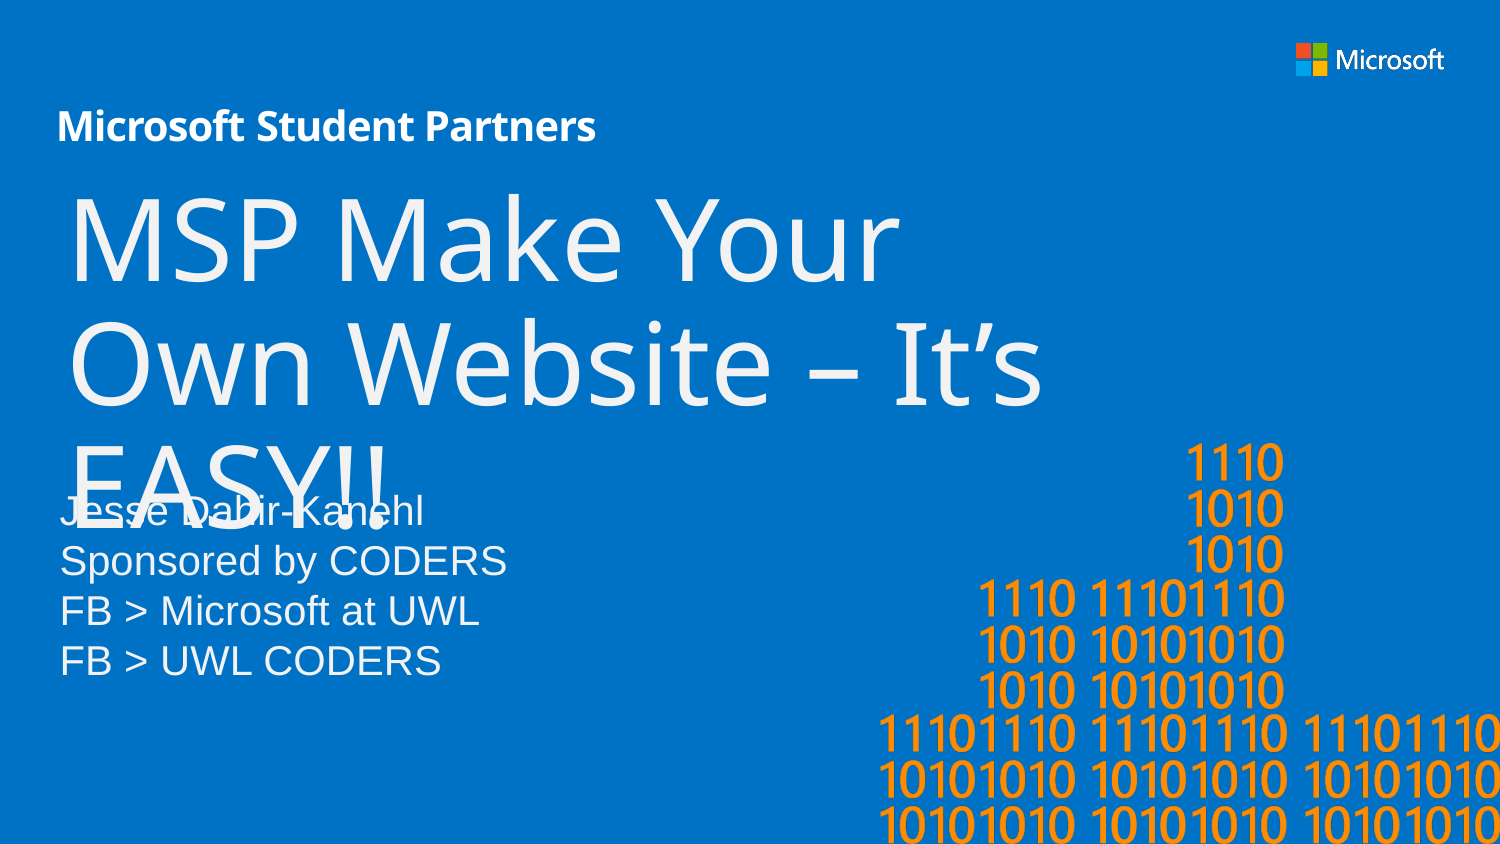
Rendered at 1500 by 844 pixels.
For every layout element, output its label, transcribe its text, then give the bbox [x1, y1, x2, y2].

picture [870, 429, 1500, 844]
picture [1296, 43, 1444, 76]
subtitle Jesse Dahir-Kanehl Sponsored by CODERS FB > Microsoft at UWL FB > UWL CODERS [59, 483, 631, 758]
title MSP Make Your Own Website – It’s EASY!! [66, 182, 1097, 470]
